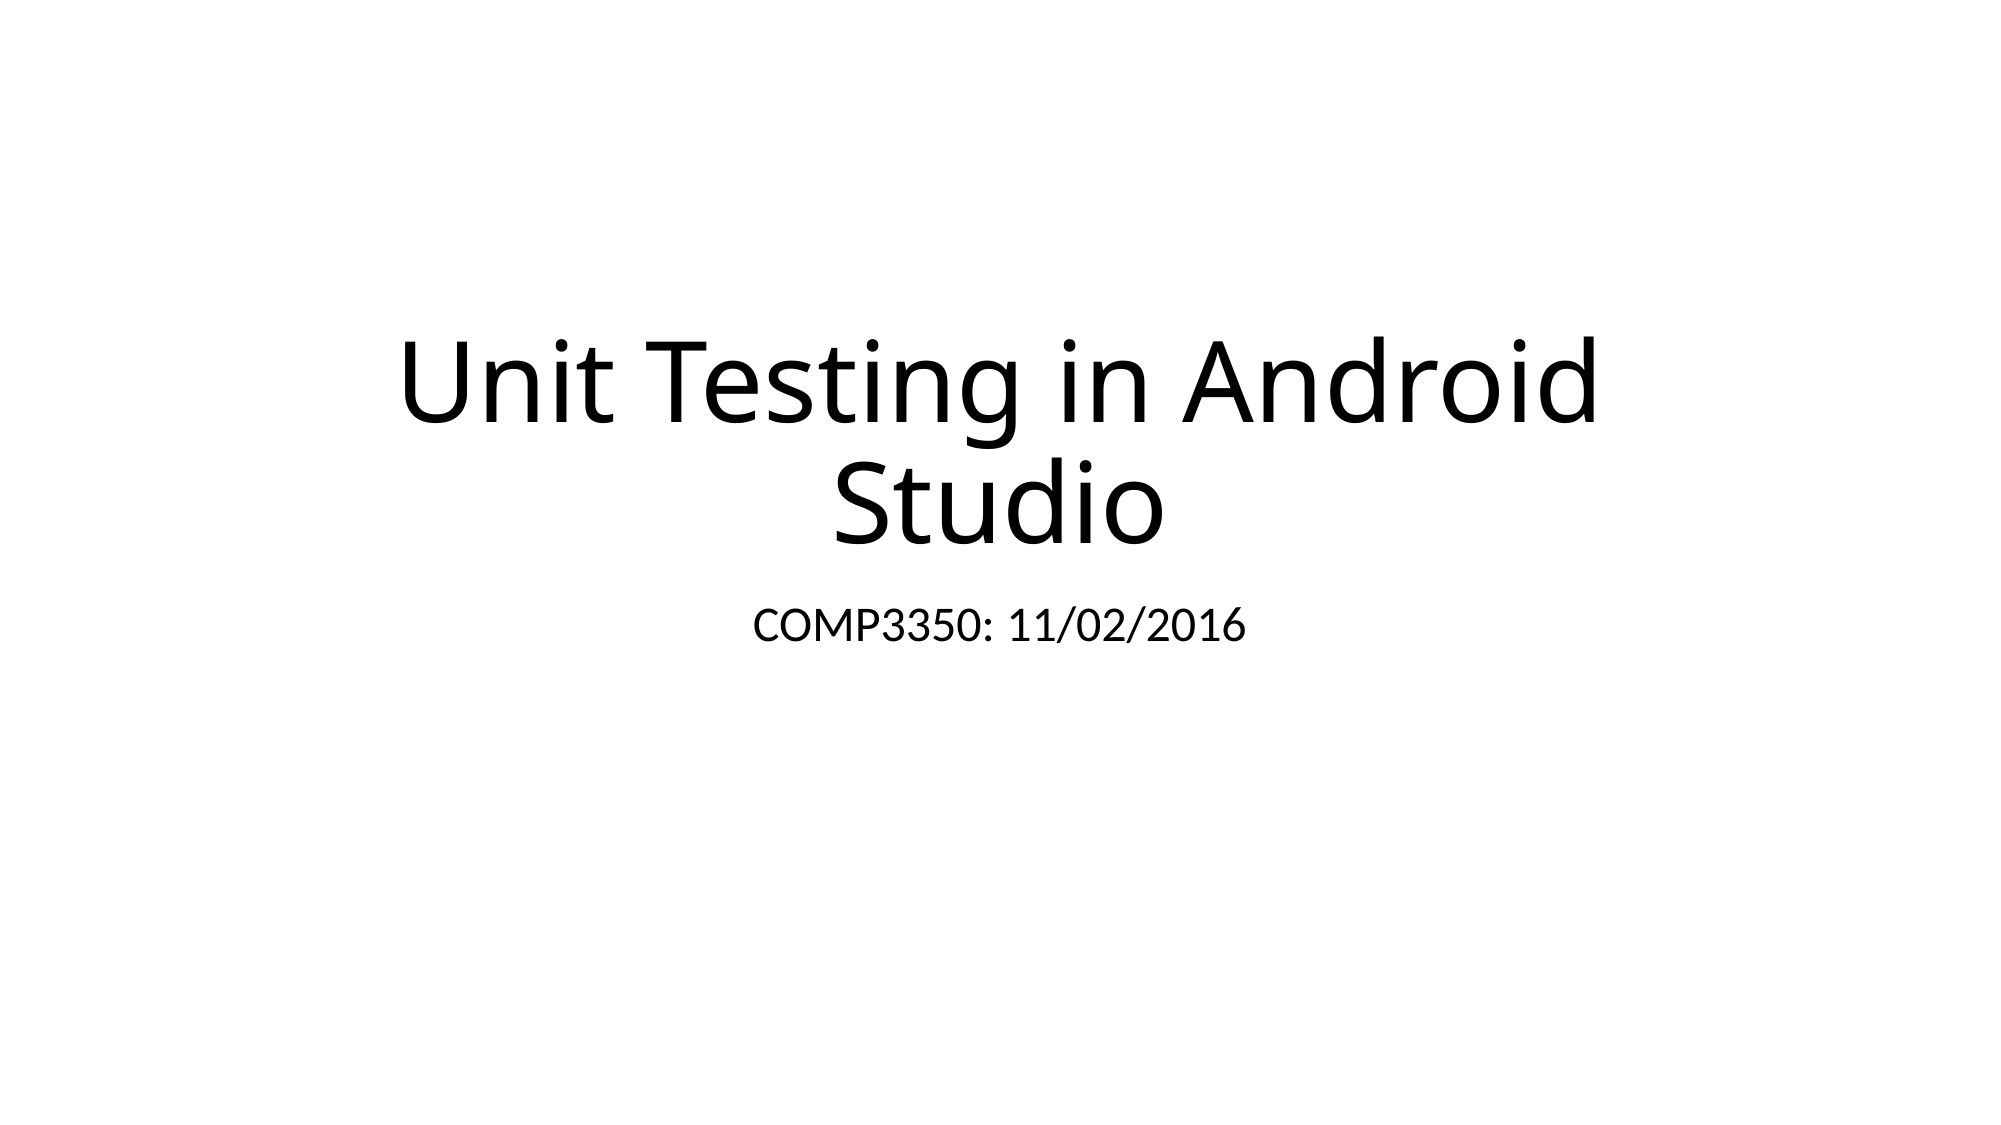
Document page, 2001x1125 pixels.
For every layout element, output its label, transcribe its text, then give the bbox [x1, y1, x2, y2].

title Unit Testing in Android Studio [249, 184, 1750, 576]
subtitle COMP3350: 11/02/2016 [249, 590, 1750, 863]
